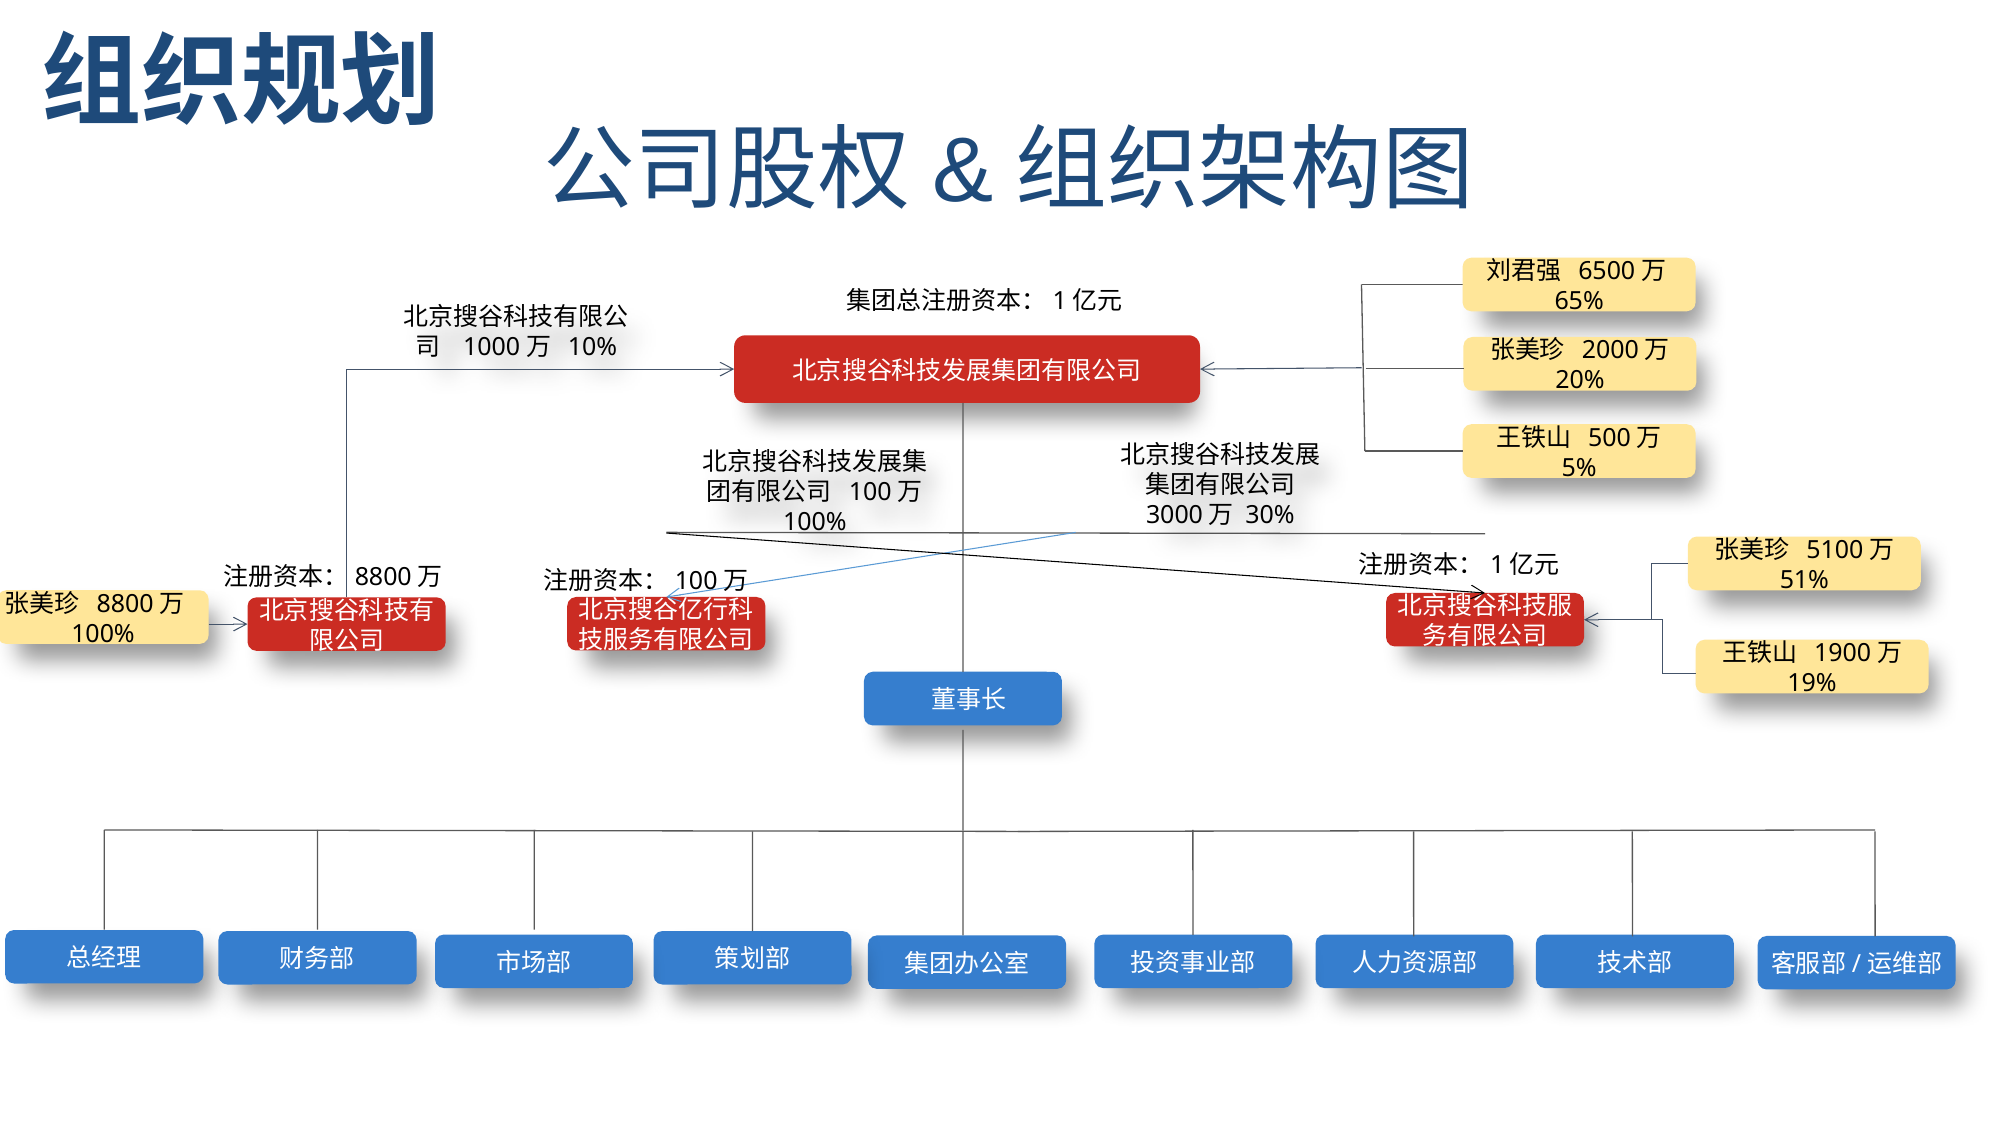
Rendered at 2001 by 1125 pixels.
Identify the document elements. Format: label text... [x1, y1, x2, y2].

text_box 总经理 [5, 930, 204, 984]
text_box 策划部 [653, 931, 852, 985]
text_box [426, 289, 655, 677]
text_box 集团总注册资本：1亿元 [831, 277, 1150, 323]
text_box 市场部 [435, 934, 633, 989]
text_box 投资事业部 [1094, 934, 1293, 989]
text_box 人力资源部 [1315, 934, 1514, 989]
text_box [0, 135, 2000, 275]
text_box 客服部/运维部 [1757, 935, 1956, 990]
text_box 北京搜谷科技有限公司 1000万 10% [399, 303, 426, 358]
text_box 注册资本：100万 [655, 556, 847, 602]
text_box 注册资本：1亿元 [1343, 540, 1485, 586]
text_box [1584, 563, 1688, 620]
text_box 张美珍 8800万 100% [0, 590, 209, 644]
text_box 北京搜谷亿行科技服务有限公司 [655, 602, 766, 651]
text_box 北京搜谷科技发展集团有限公司 100万 100% [687, 448, 942, 533]
text_box 张美珍 5100万 51% [1687, 536, 1921, 591]
text_box 技术部 [1535, 934, 1734, 989]
text_box 北京搜谷科技有限公司 [247, 598, 426, 651]
text_box 财务部 [218, 931, 417, 985]
text_box 张美珍 2000万 20% [1463, 336, 1697, 391]
text_box 注册资本：8800万 [208, 552, 426, 598]
text_box 注册资本：1亿元 [1486, 540, 1663, 586]
text_box 组织规划 [26, 9, 456, 144]
text_box 刘君强 6500万 65% [1462, 257, 1696, 312]
text_box 董事长 [863, 671, 1062, 726]
text_box 公司股权&组织架构图 [456, 101, 1745, 135]
text_box 王铁山 1900万 19% [1695, 639, 1929, 694]
text_box 王铁山 500万 5% [1462, 424, 1696, 478]
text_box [1628, 619, 1696, 674]
text_box 北京搜谷科技服务有限公司 [1386, 592, 1585, 647]
text_box 集团办公室 [868, 935, 1067, 989]
text_box 北京搜谷科技发展集团有限公司 3000万 30% [1114, 441, 1327, 526]
text_box 北京搜谷科技发展集团有限公司 [734, 335, 1201, 403]
